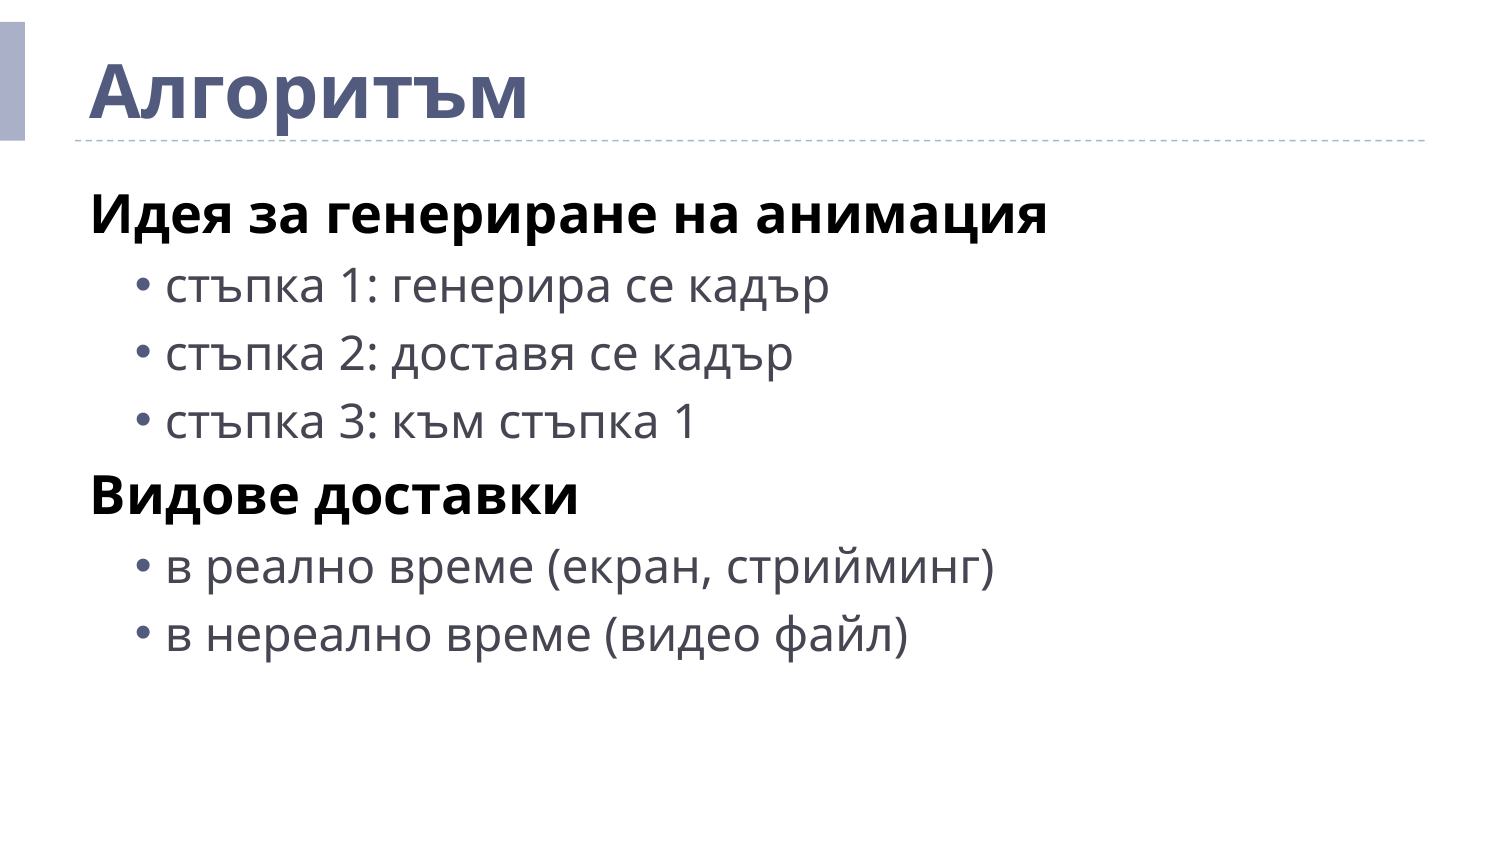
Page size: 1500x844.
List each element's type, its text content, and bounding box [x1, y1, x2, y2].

title Алгоритъм [75, 18, 1475, 141]
list Идея за генериране на анимация стъпка 1: генерира се кадър стъпка 2: доставя се кадър стъпка 3: към стъпка 1 Видове доставки в реално време (екран, стрийминг) в нереално време (видео файл) [75, 171, 1475, 835]
